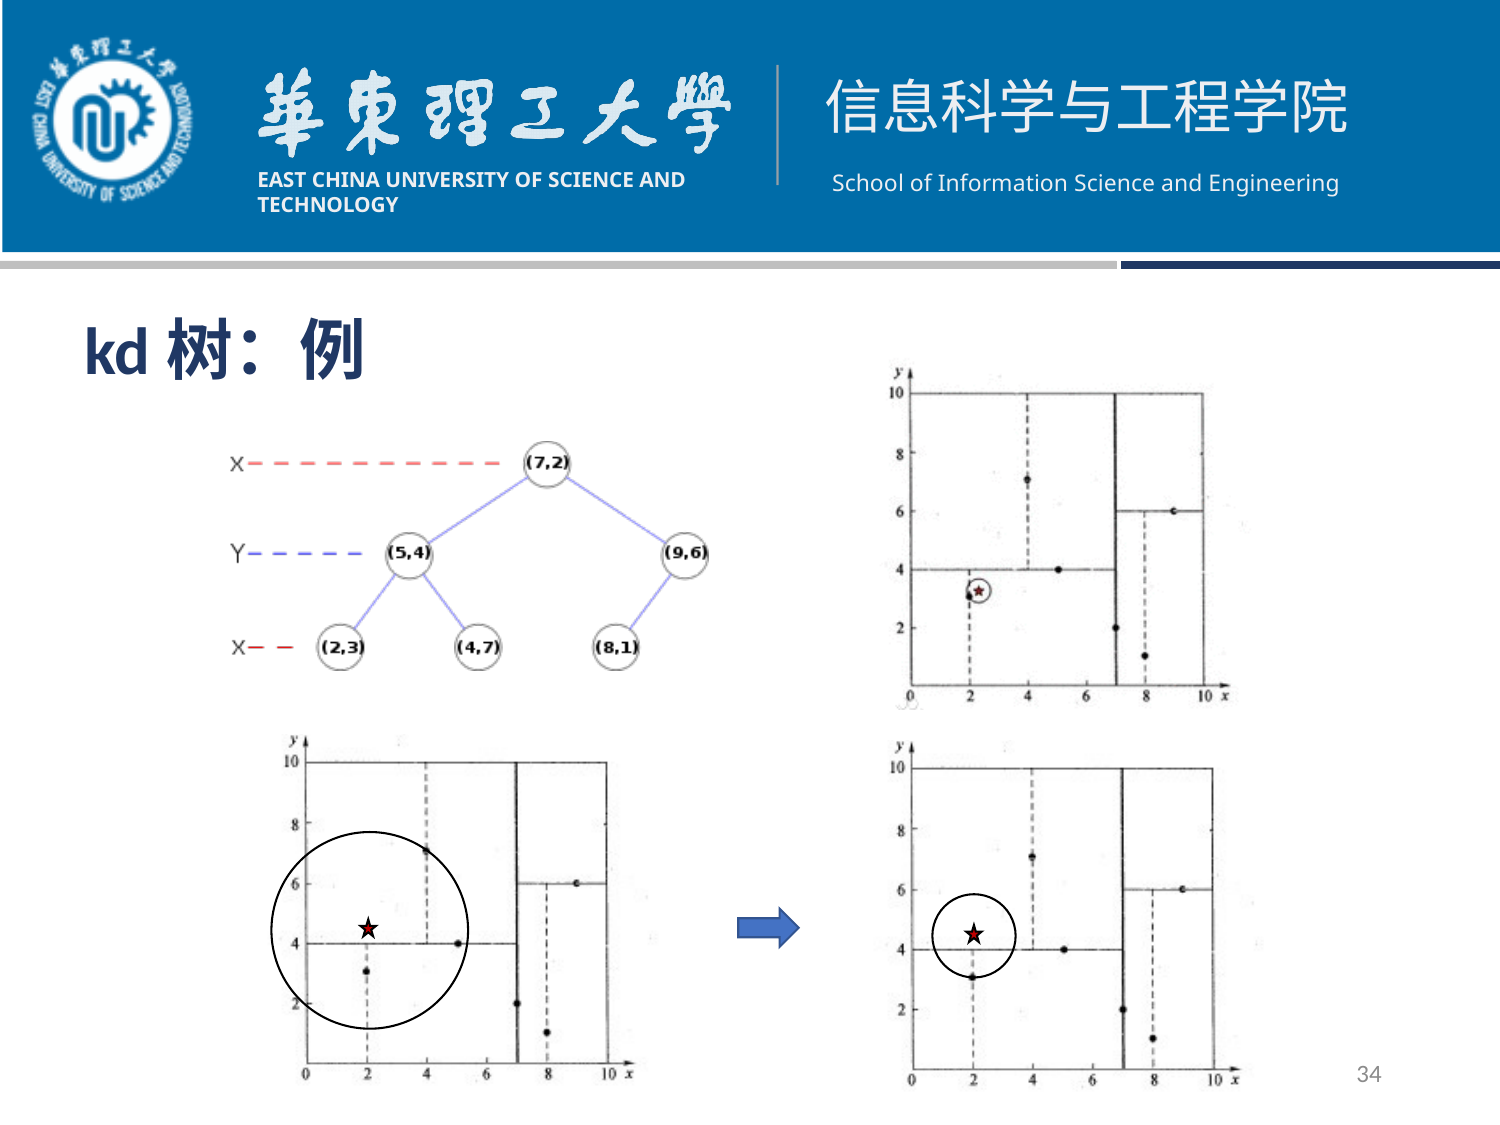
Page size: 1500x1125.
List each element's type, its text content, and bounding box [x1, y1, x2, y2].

slide_number 34 [1059, 1042, 1397, 1103]
picture [240, 734, 659, 1092]
picture [865, 346, 1254, 710]
picture [22, 32, 202, 214]
picture [846, 740, 1264, 1098]
text_box [737, 906, 801, 950]
picture [226, 441, 709, 672]
title kd树：例 [69, 271, 1363, 435]
